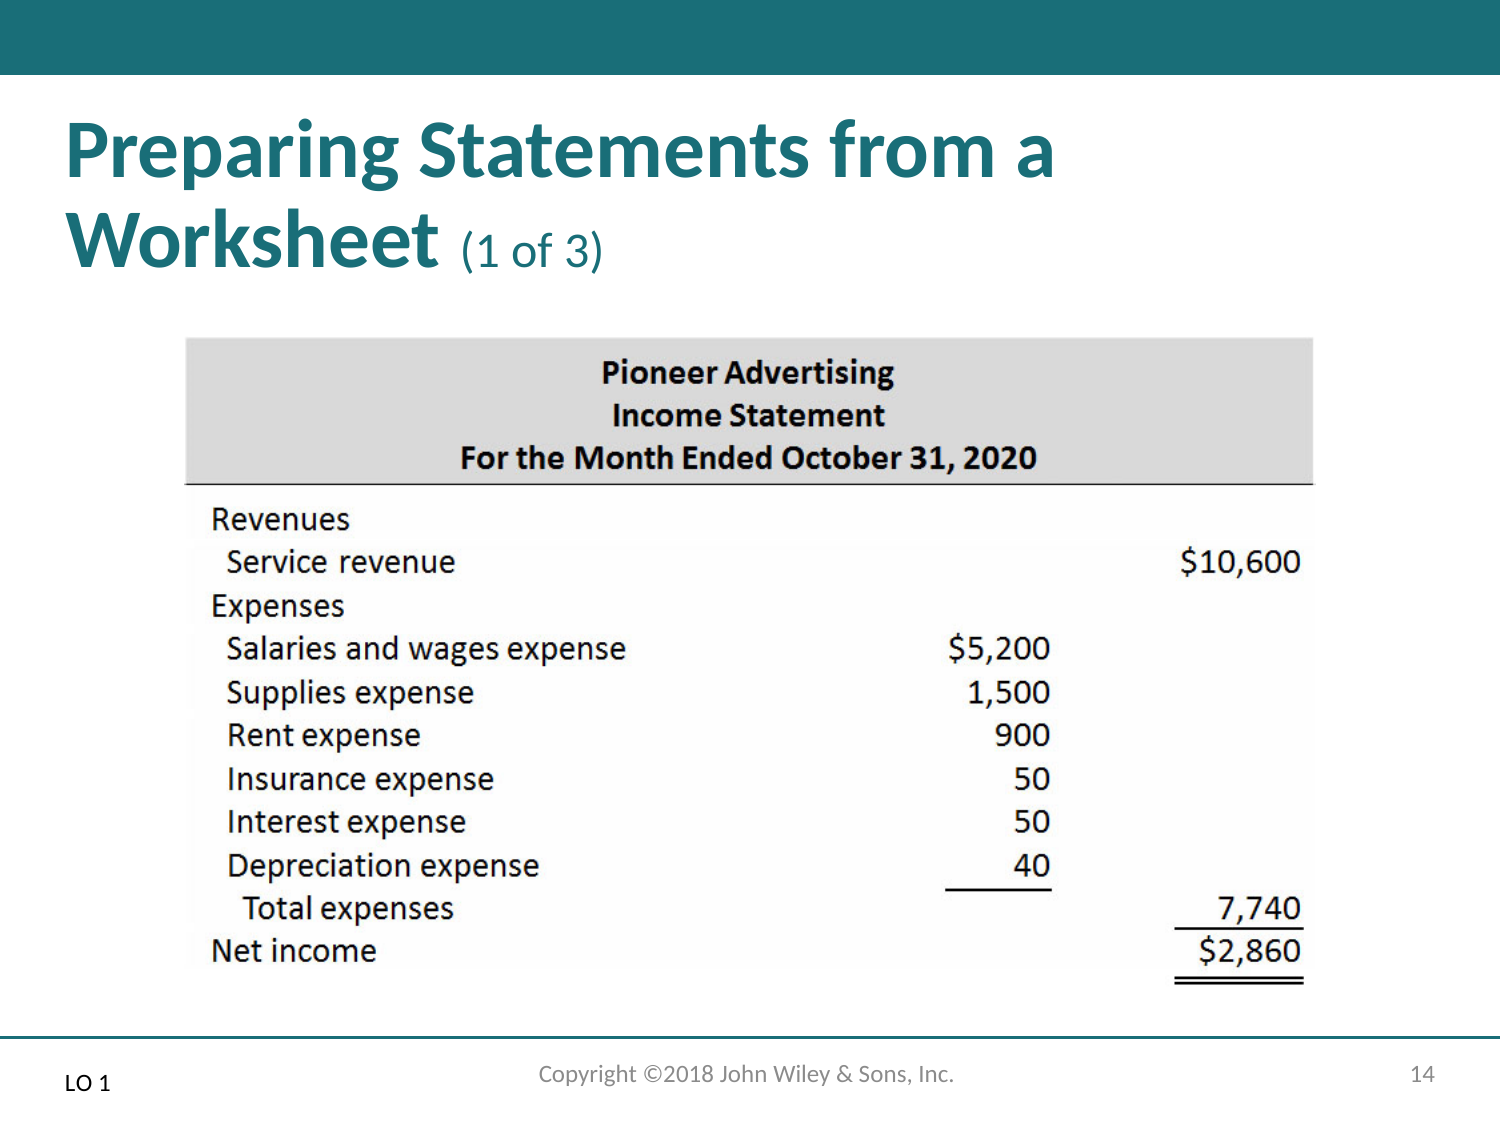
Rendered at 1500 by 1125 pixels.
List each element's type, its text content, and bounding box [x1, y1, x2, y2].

slide_number 14 [1059, 1042, 1450, 1103]
footer Copyright ©2018 John Wiley & Sons, Inc. [496, 1042, 1004, 1103]
list L O 1 [50, 1062, 200, 1103]
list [184, 336, 1316, 994]
title Preparing Statements from a Worksheet (1 of 3) [50, 98, 1450, 286]
